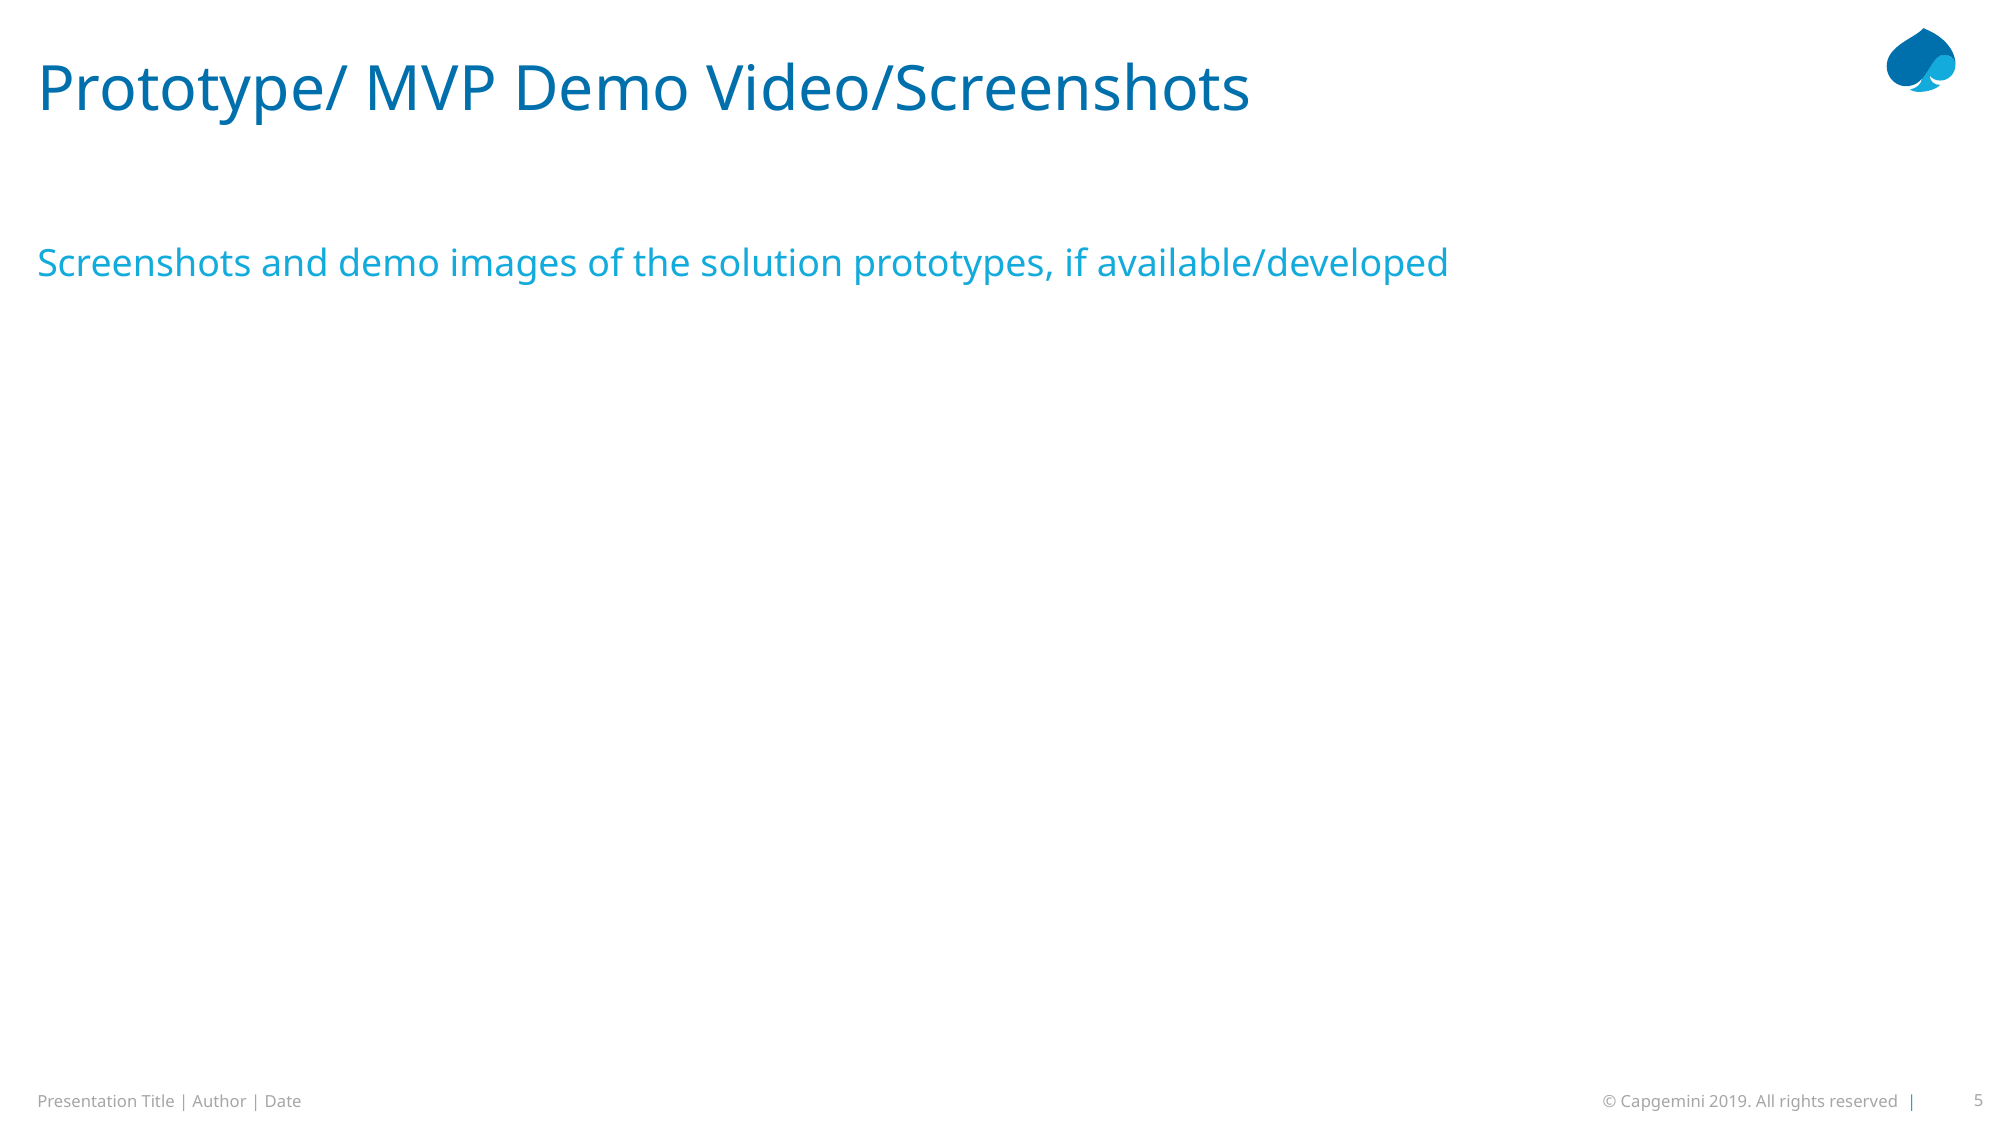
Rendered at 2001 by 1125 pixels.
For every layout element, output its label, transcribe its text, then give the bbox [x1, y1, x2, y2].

title Prototype/ MVP Demo Video/Screenshots [37, 0, 1863, 182]
list Screenshots and demo images of the solution prototypes, if available/developed [37, 200, 1613, 323]
